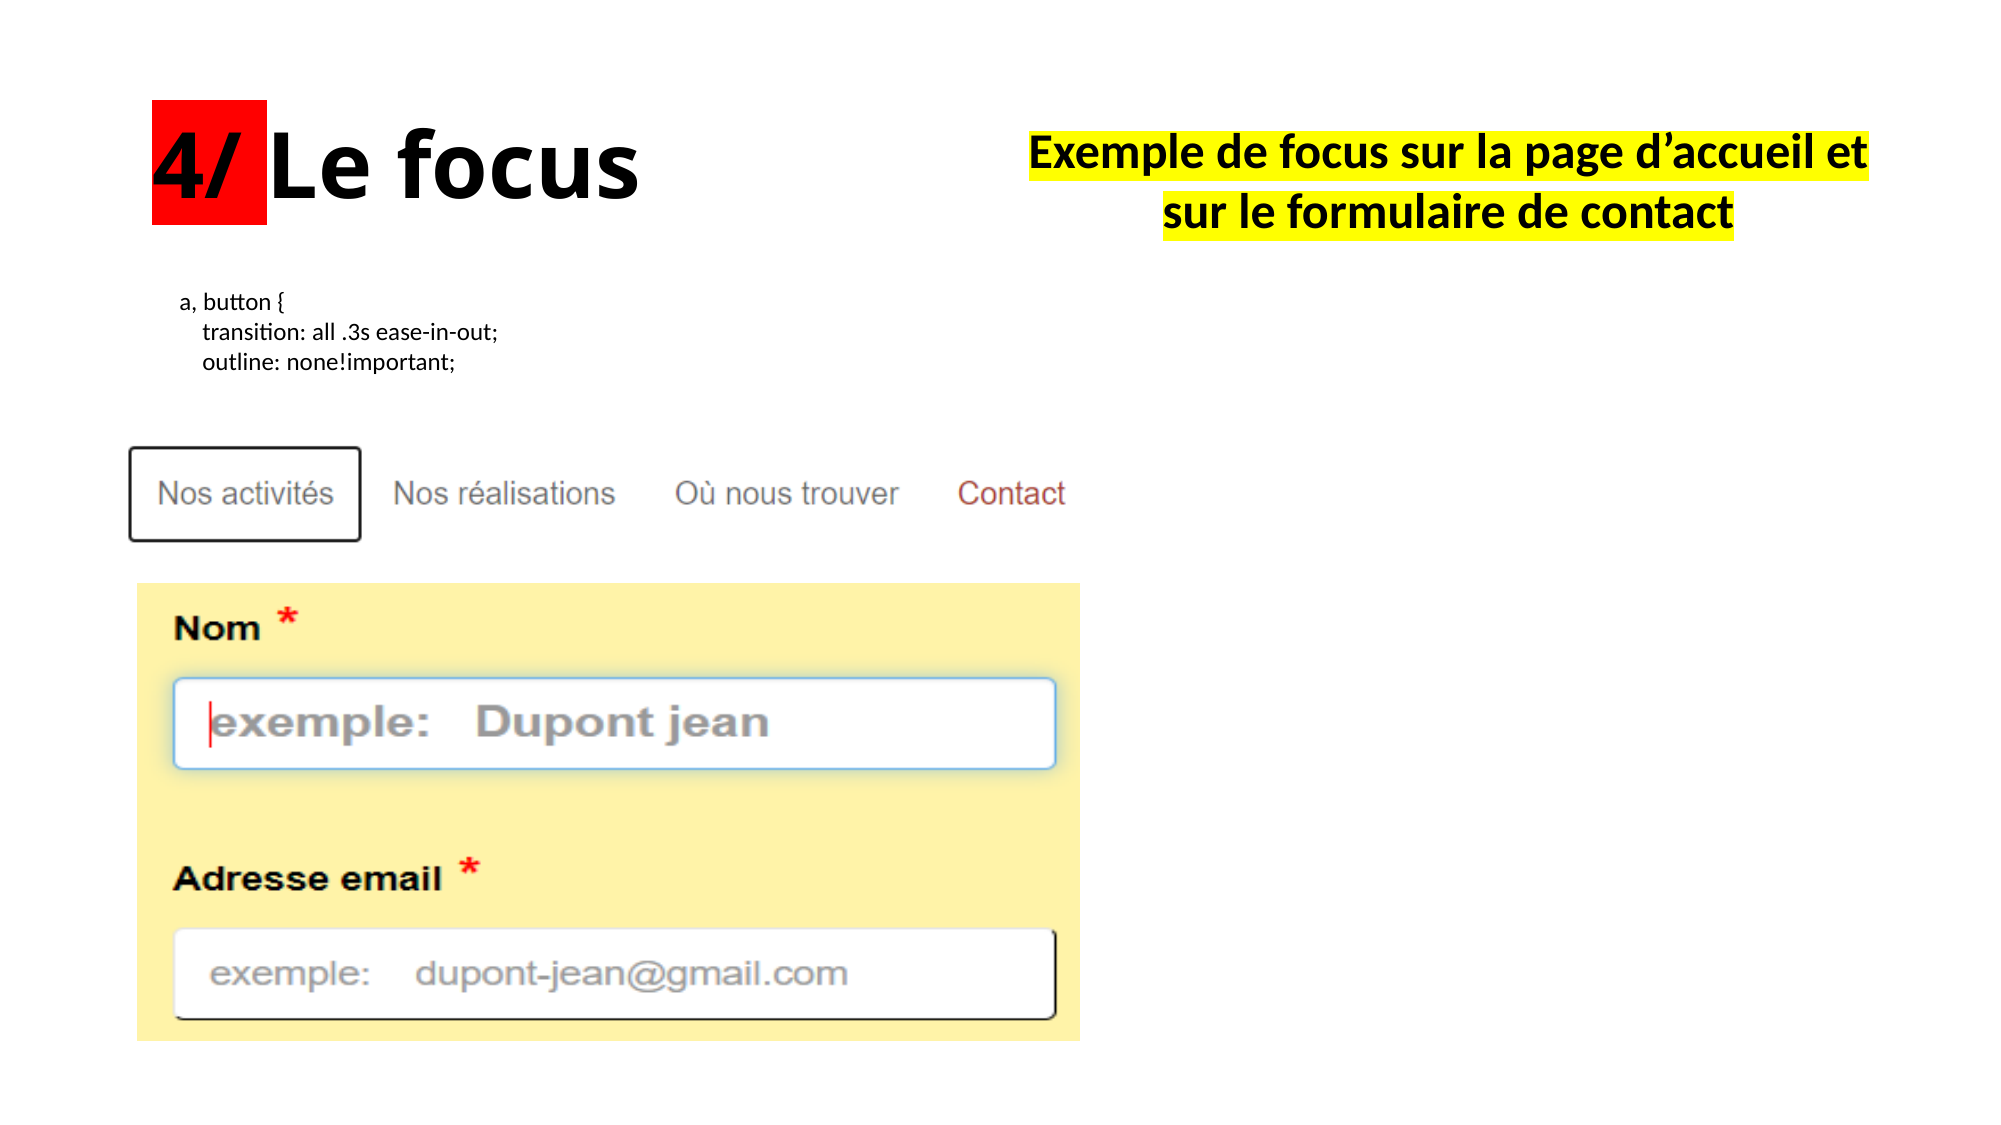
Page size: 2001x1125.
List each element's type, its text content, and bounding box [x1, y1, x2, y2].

picture [137, 583, 1080, 1041]
text_box Exemple de focus sur la page d’accueil et sur le formulaire de contact [980, 110, 1917, 246]
picture [74, 426, 1080, 563]
title 4/ Le focus [137, 59, 1863, 278]
text_box a, button { transition: all .3s ease-in-out; outline: none!important; [164, 277, 1128, 383]
